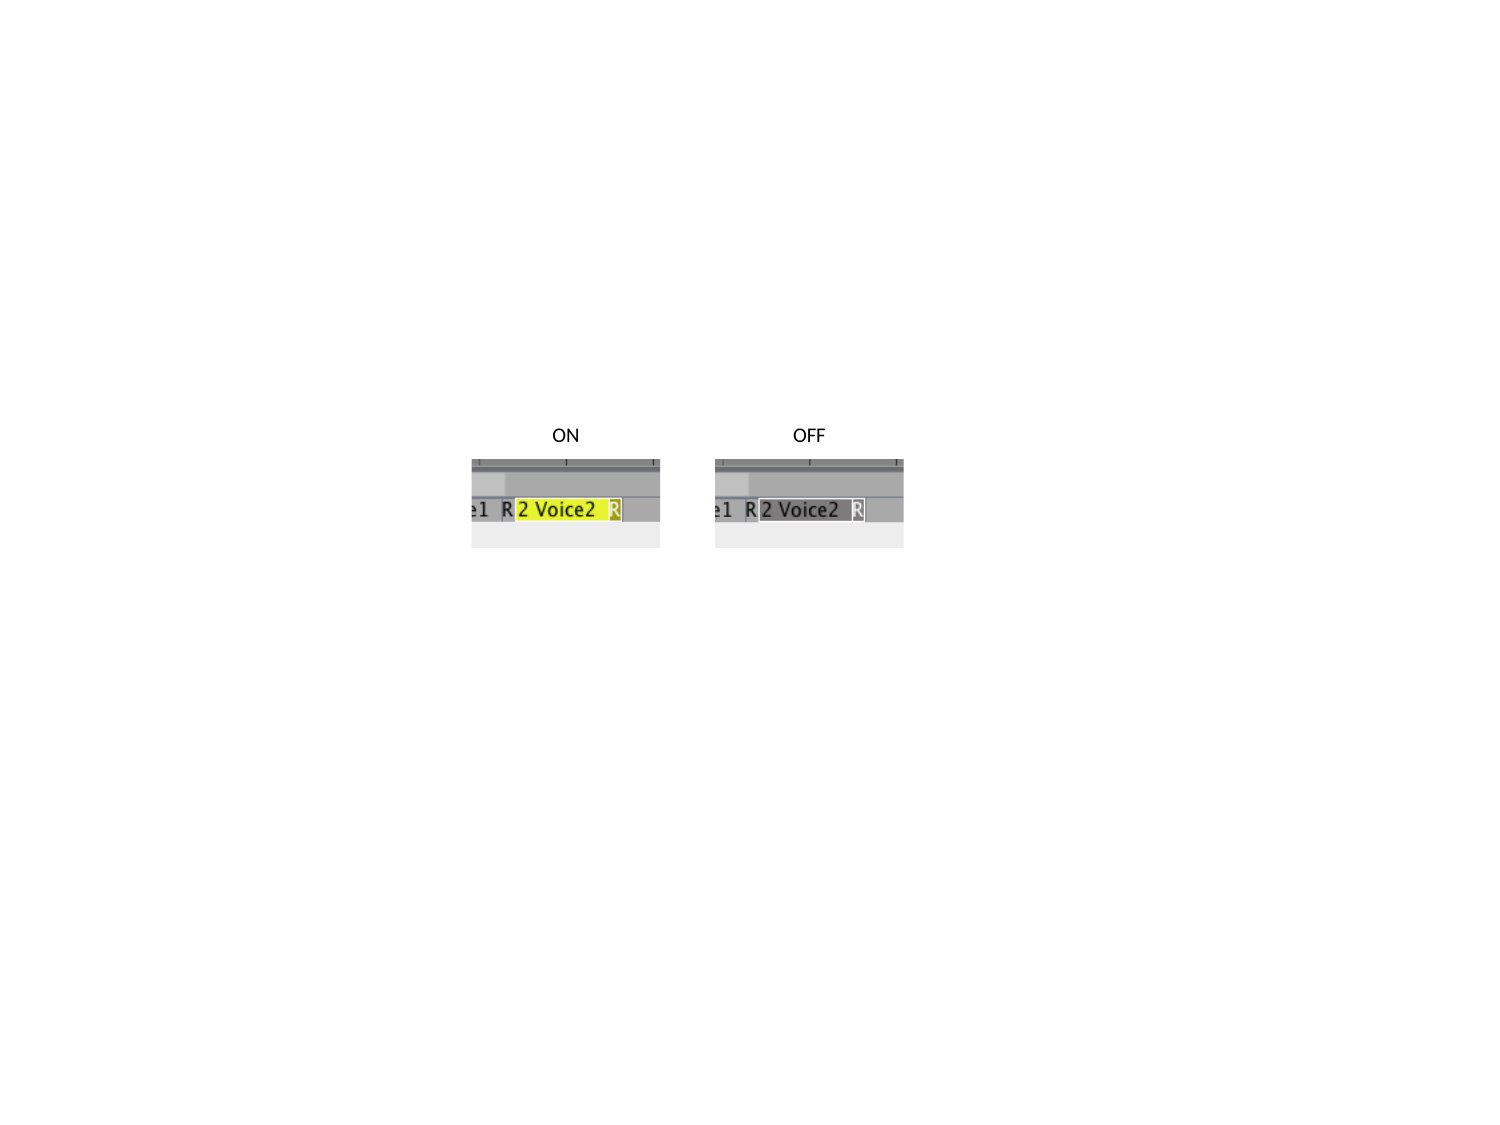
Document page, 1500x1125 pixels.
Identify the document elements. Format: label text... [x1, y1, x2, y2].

picture [471, 459, 661, 548]
text_box OFF [760, 413, 859, 458]
picture [714, 459, 904, 548]
text_box ON [516, 413, 616, 458]
